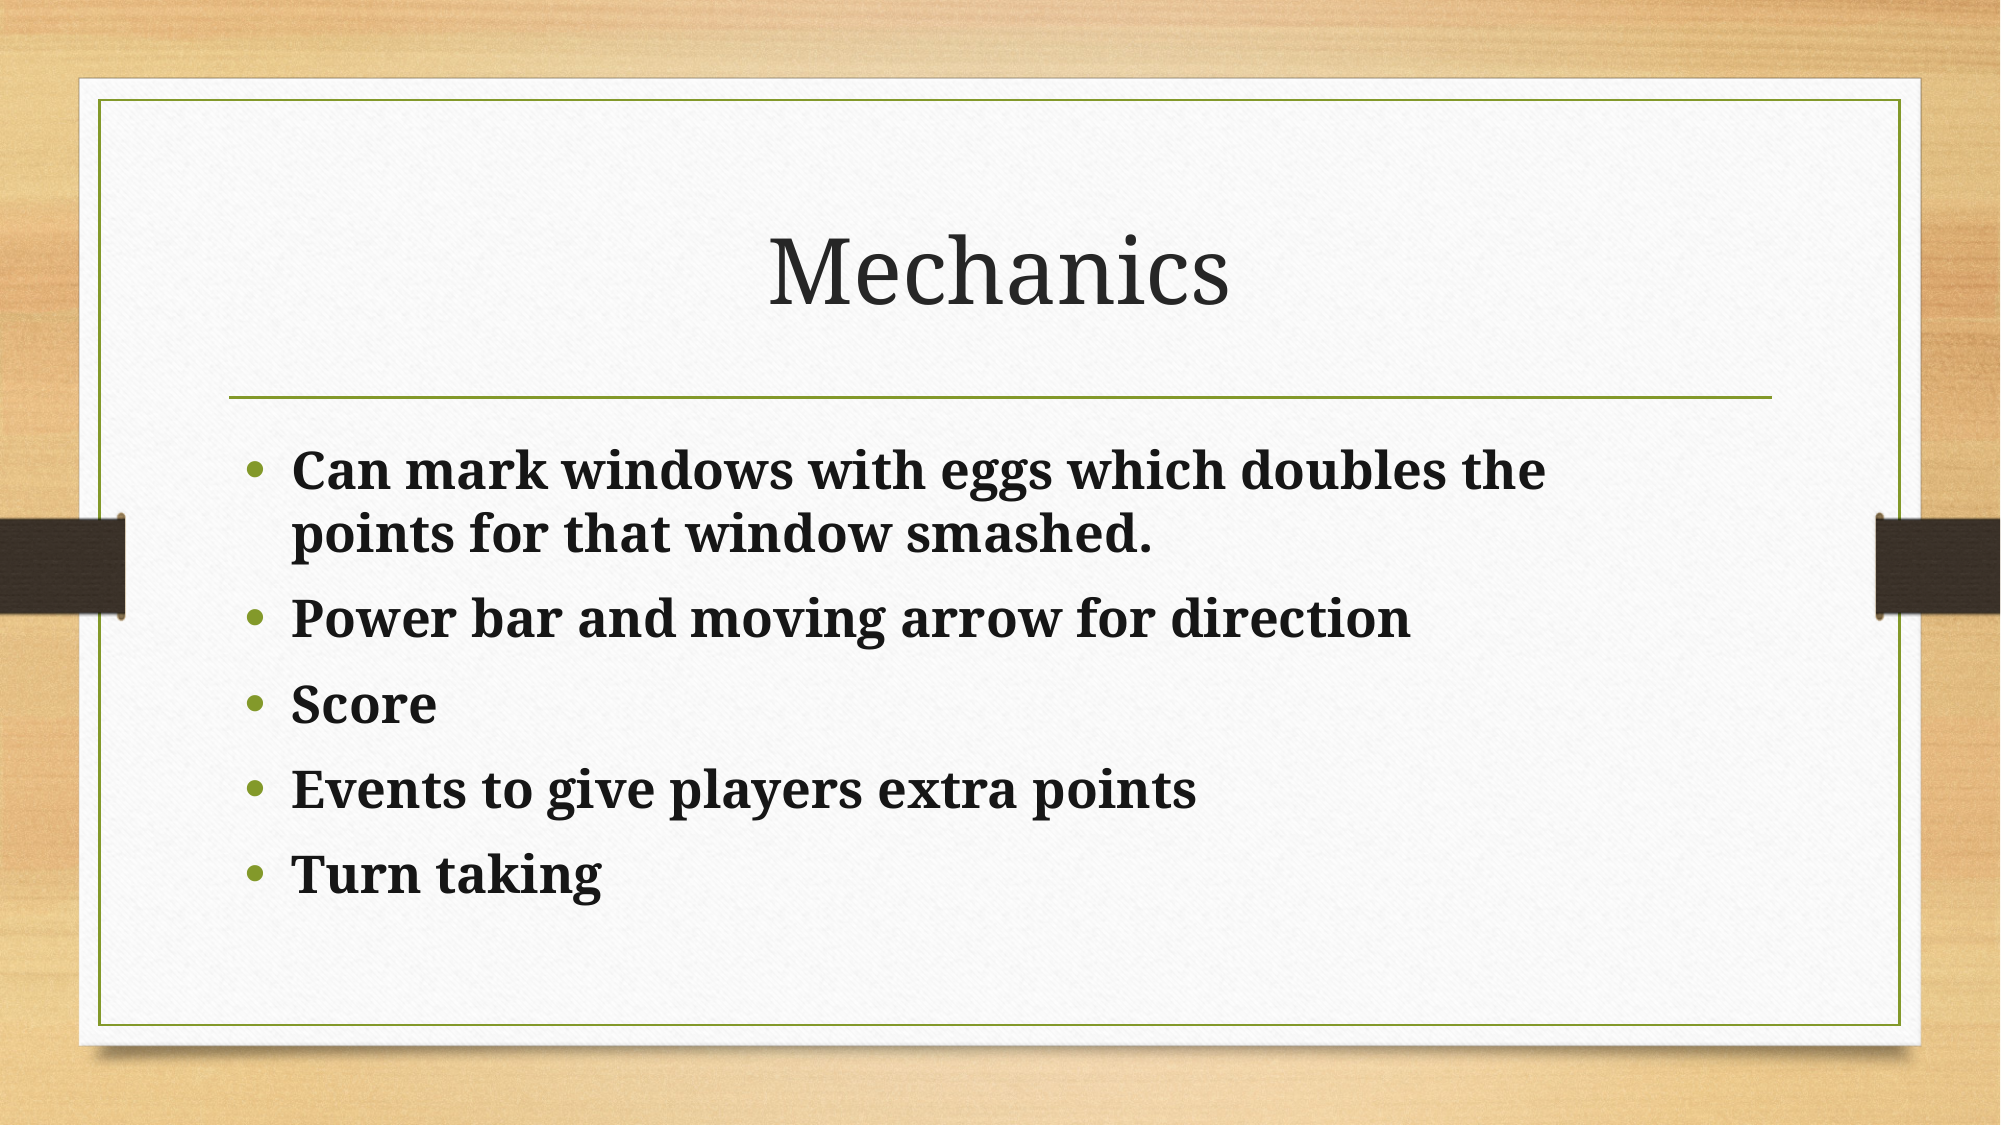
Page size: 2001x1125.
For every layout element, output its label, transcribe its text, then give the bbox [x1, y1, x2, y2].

text_box Can mark windows with eggs which doubles the points for that window smashed. Power bar and moving arrow for direction Score Events to give players extra points Turn taking [229, 430, 1679, 1002]
picture [0, 0, 2001, 1125]
title Mechanics [212, 161, 1788, 375]
